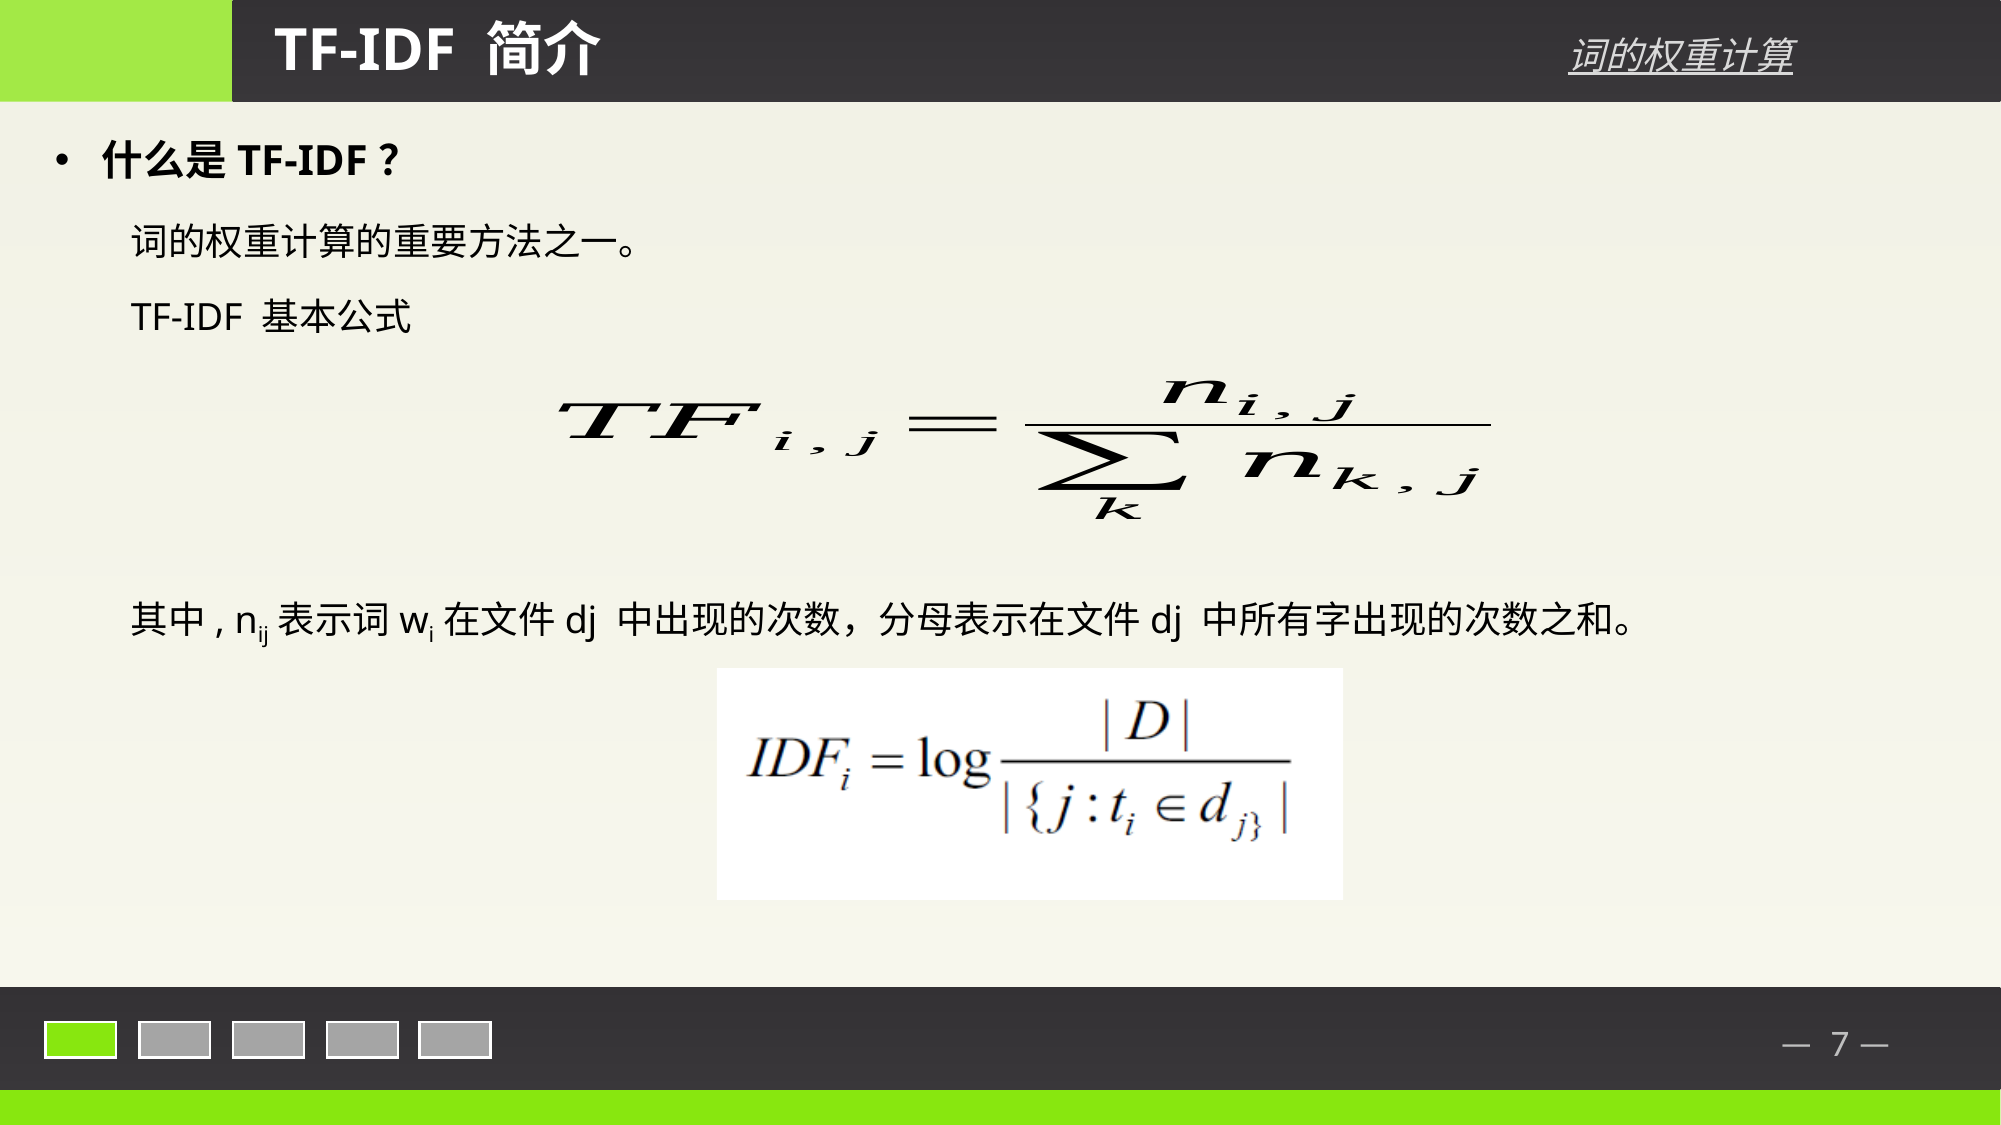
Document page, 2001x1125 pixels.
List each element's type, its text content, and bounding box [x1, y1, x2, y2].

picture [716, 668, 1344, 900]
text_box 词的权重计算 [1552, 24, 1996, 85]
text_box TF-IDF 简介 [258, 4, 1216, 90]
text_box [139, 1022, 211, 1058]
text_box [232, 0, 2001, 102]
text_box [0, 0, 232, 102]
text_box [233, 1022, 304, 1058]
text_box 什么是TF-IDF？ [40, 101, 1316, 192]
text_box [419, 1022, 491, 1058]
text_box [45, 1022, 117, 1058]
text_box [327, 1022, 398, 1058]
text_box 词的权重计算的重要方法之一。 TF-IDF 基本公式 其中, nij表示词wi在文件dj 中出现的次数，分母表示在文件dj 中所有字出现的次数之和。 [116, 187, 1921, 385]
